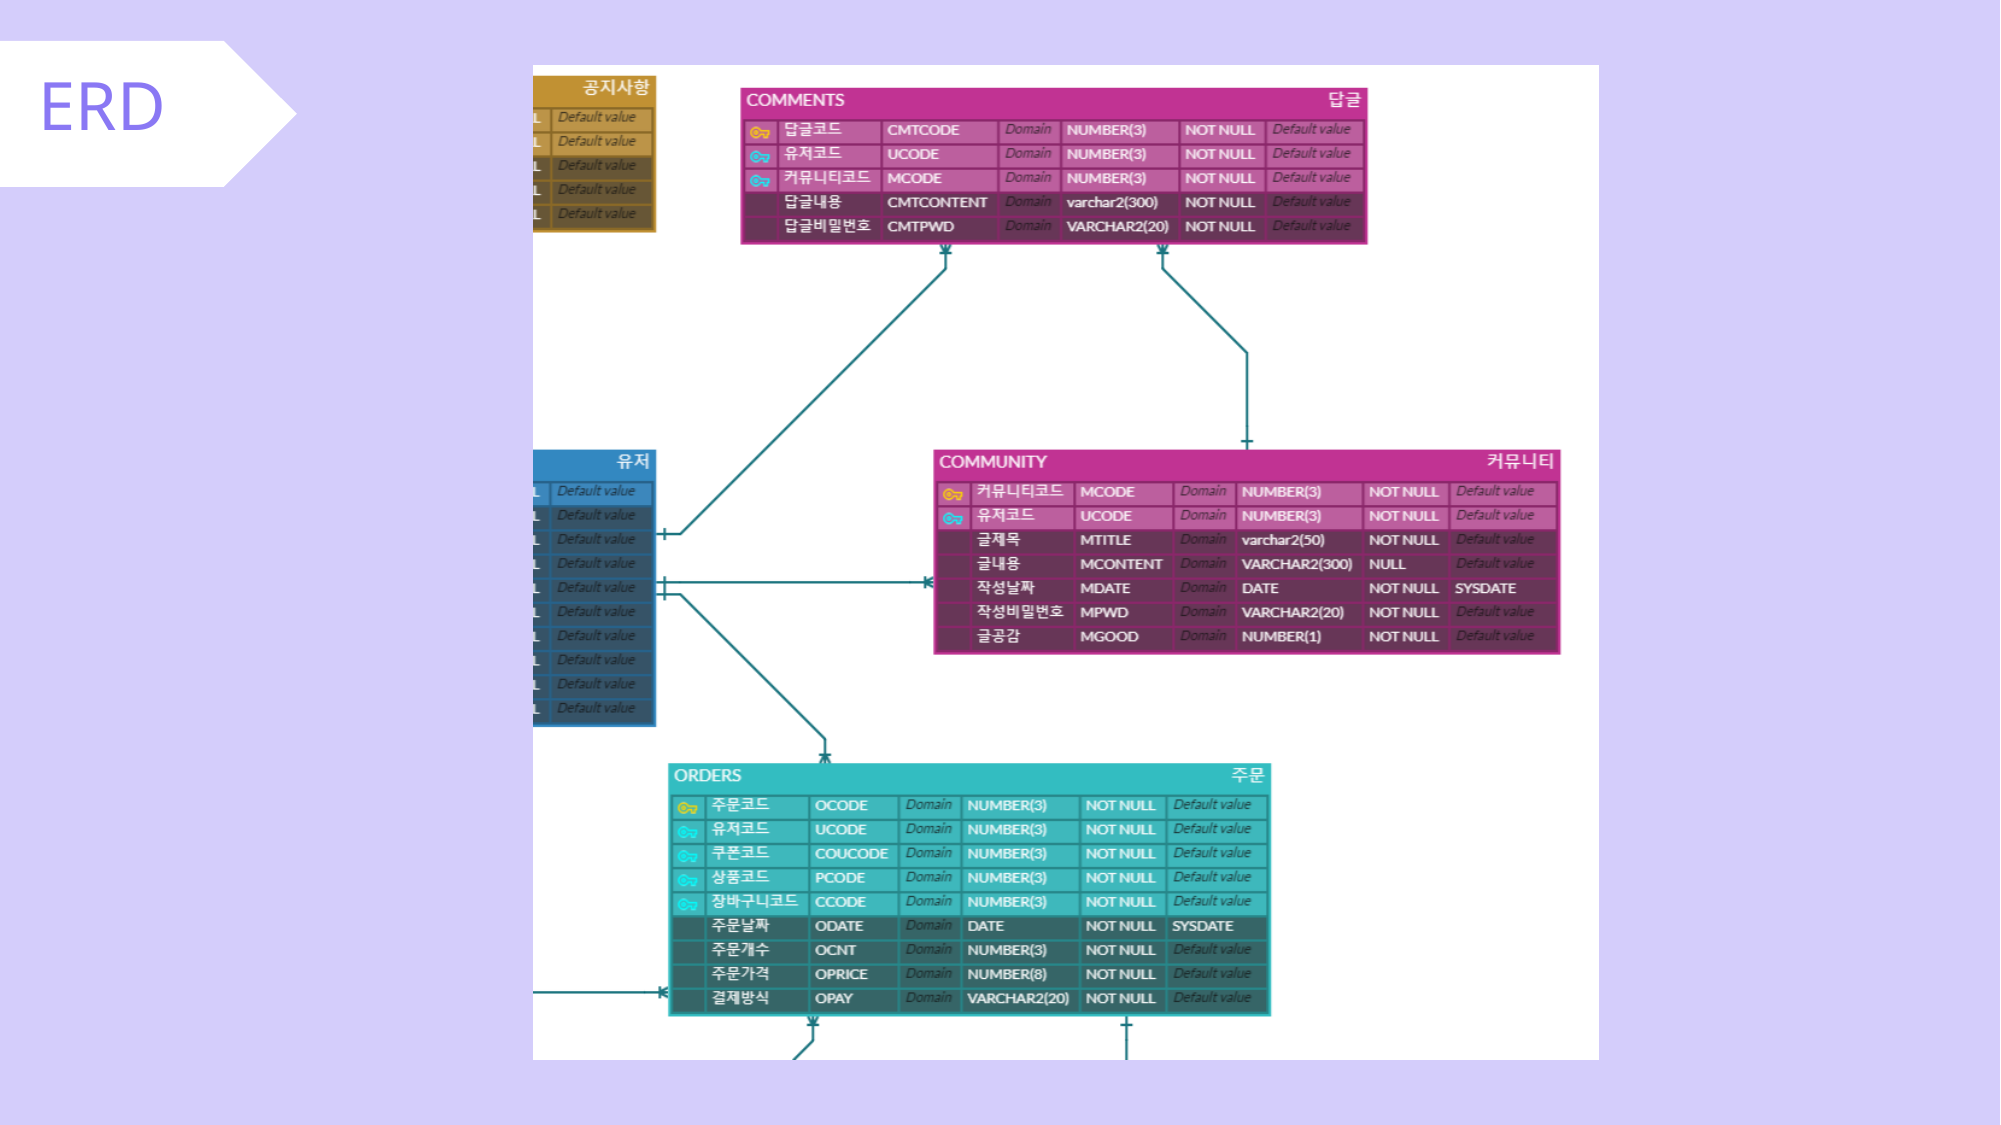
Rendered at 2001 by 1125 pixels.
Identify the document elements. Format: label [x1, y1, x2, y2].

picture [532, 64, 1600, 1060]
text_box [0, 40, 298, 188]
